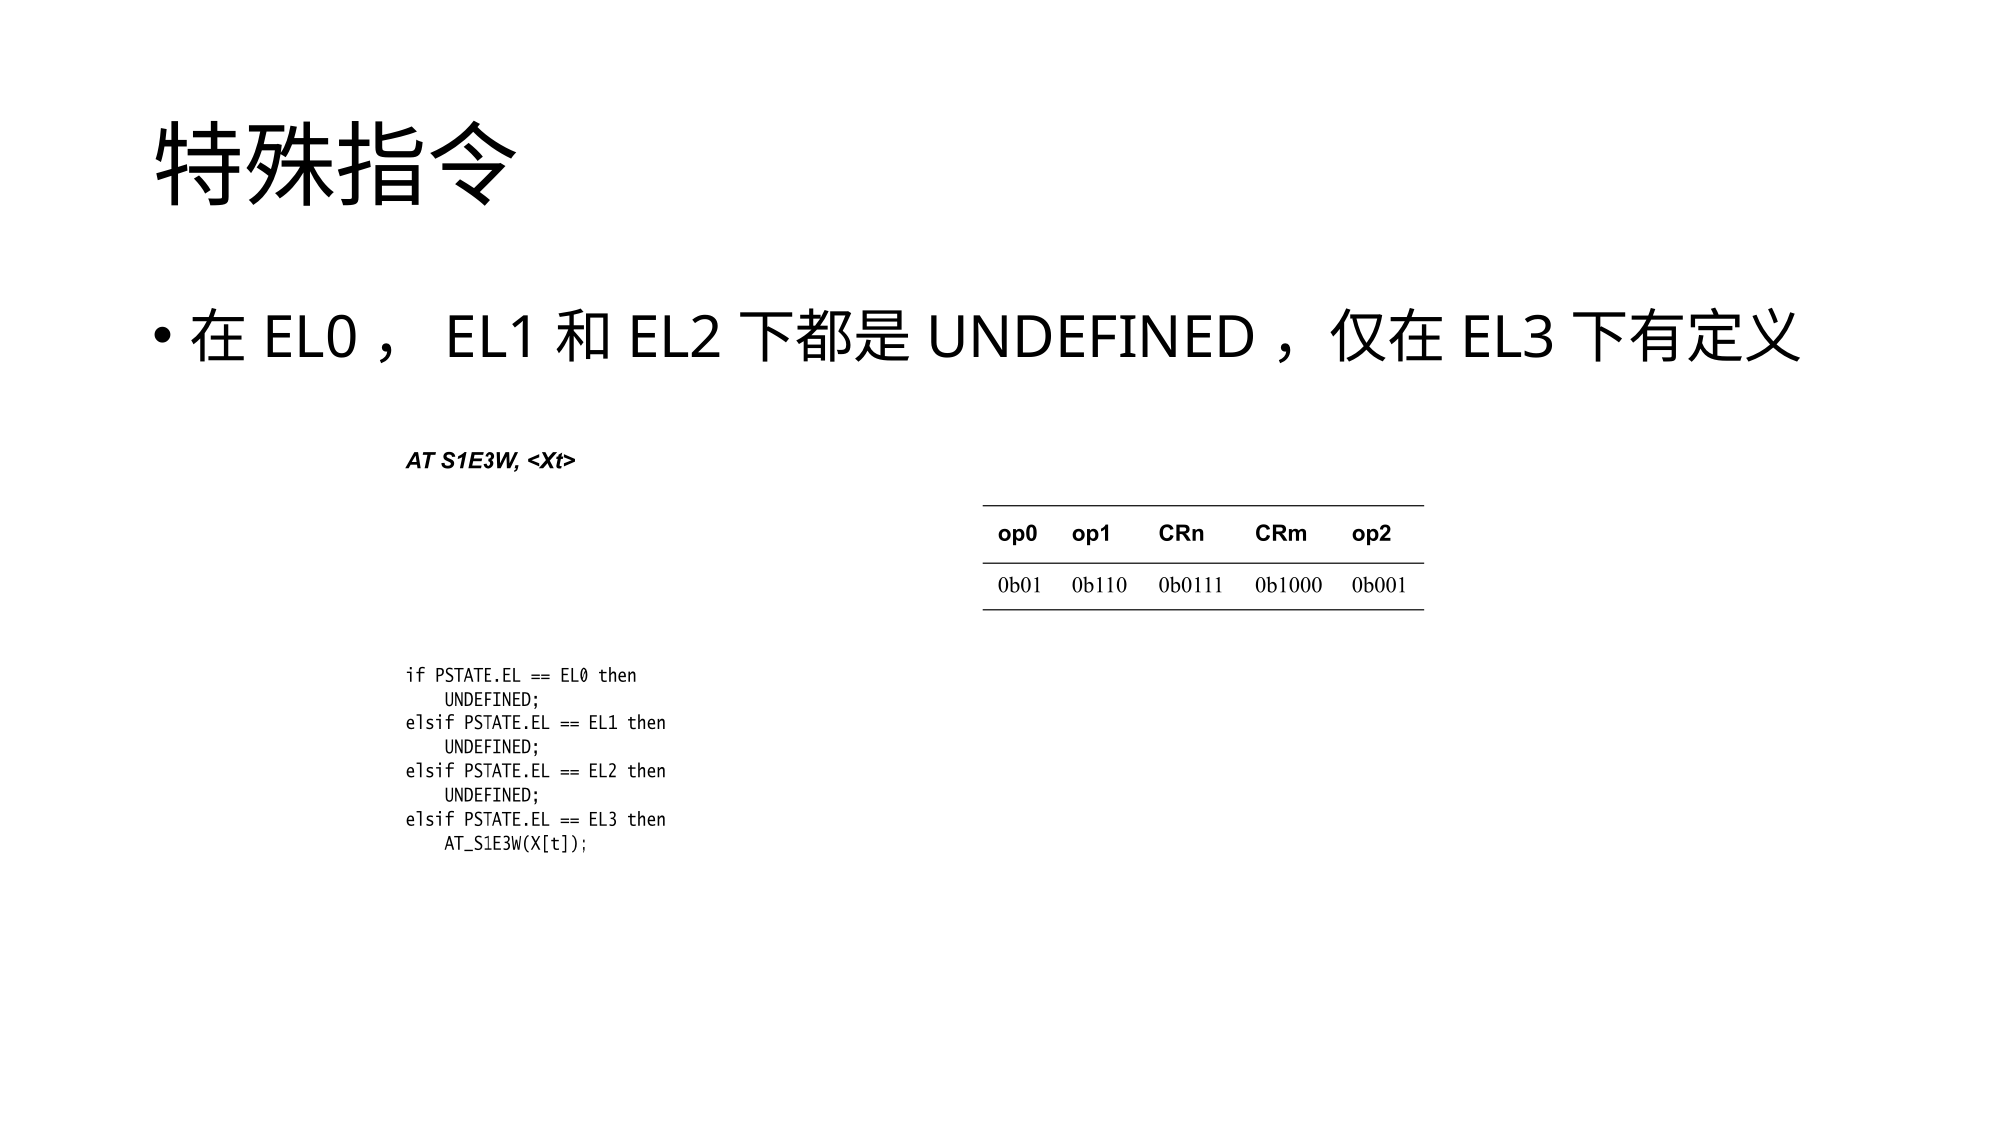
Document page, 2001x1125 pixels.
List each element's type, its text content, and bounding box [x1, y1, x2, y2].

list 在EL0，EL1和EL2下都是UNDEFINED，仅在EL3下有定义 [137, 299, 1863, 1014]
title 特殊指令 [137, 59, 1863, 278]
picture [394, 426, 1434, 858]
